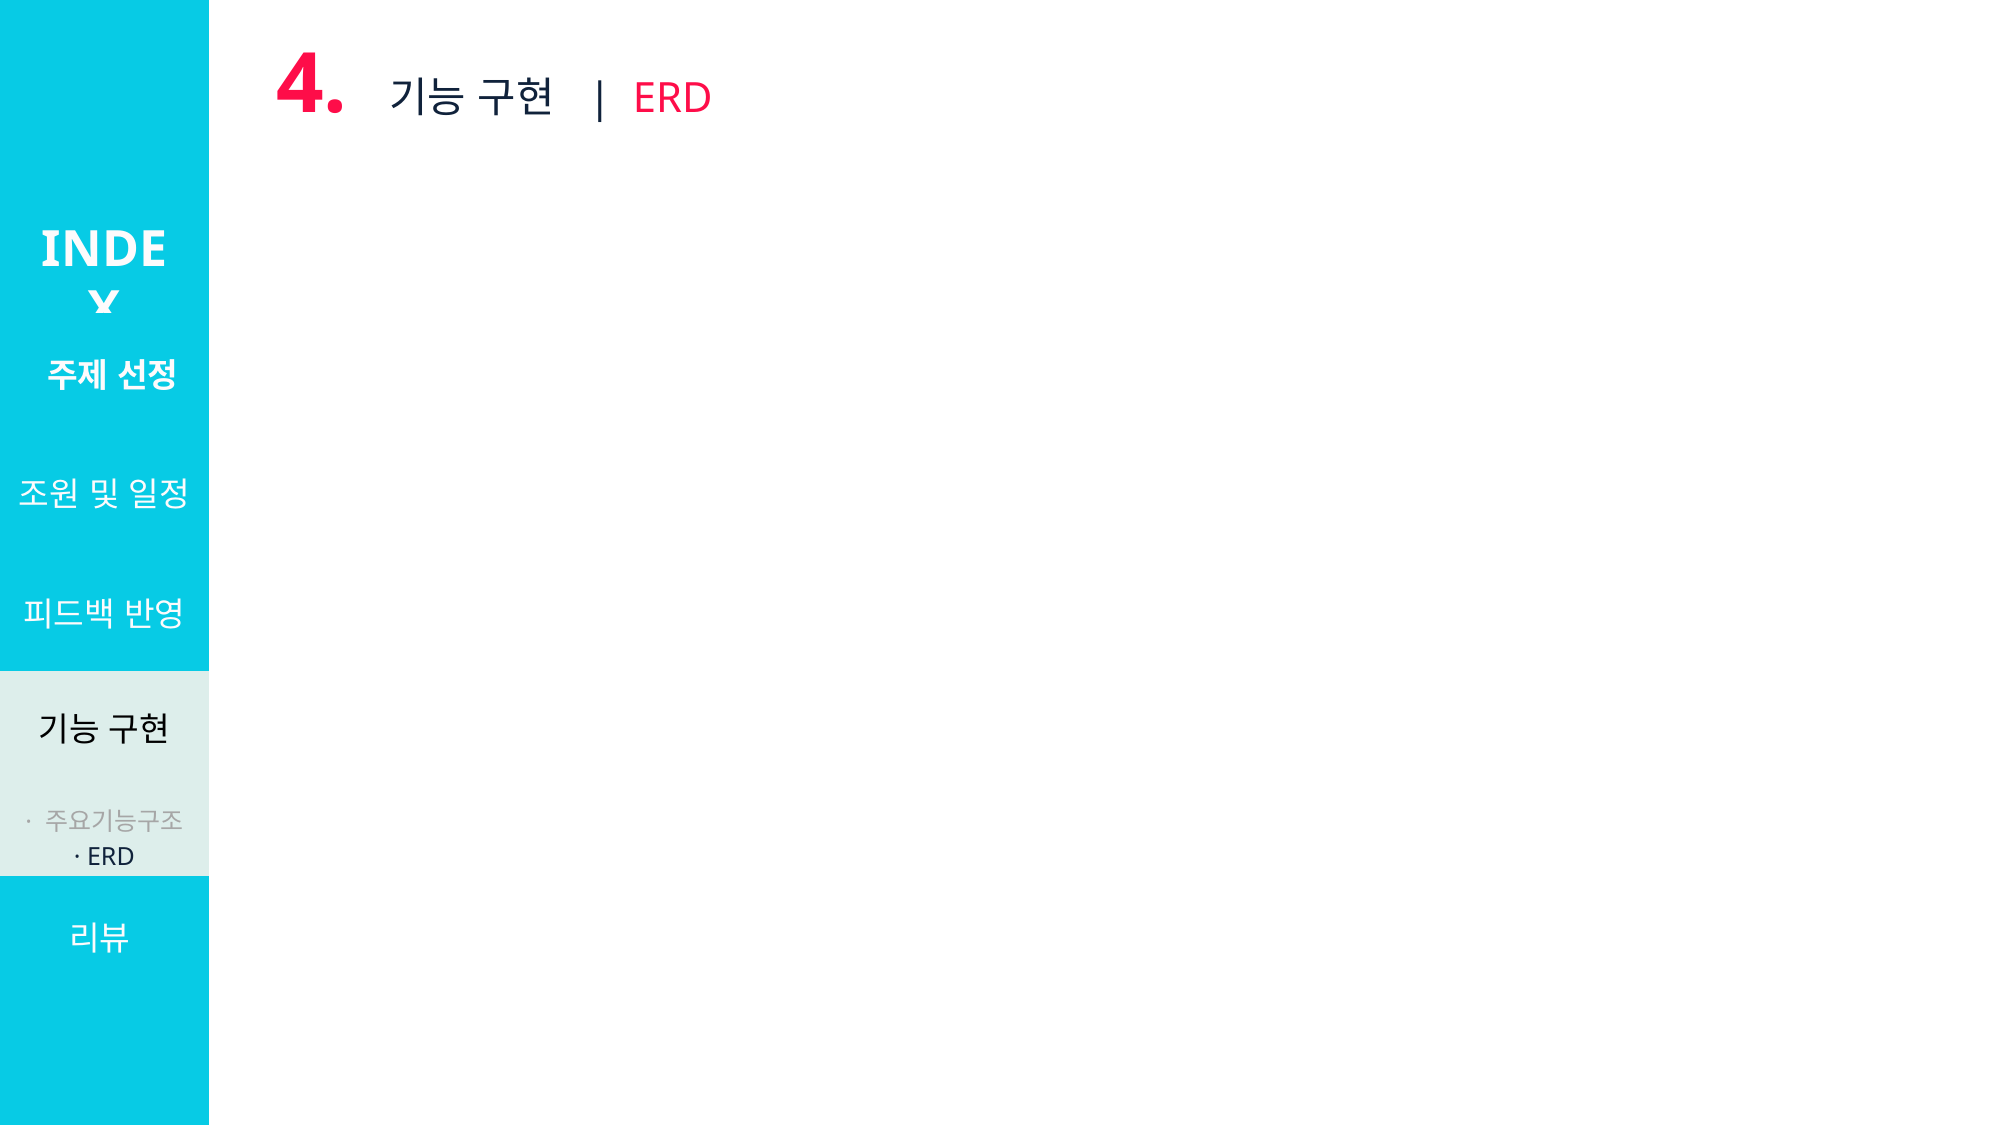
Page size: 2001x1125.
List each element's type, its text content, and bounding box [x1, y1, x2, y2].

text_box 4. 기능 구현 | ERD [261, 21, 941, 137]
text_box INDEX [14, 209, 195, 313]
table_cell 리뷰 [0, 876, 209, 995]
table_header 주제 선정 [0, 313, 209, 432]
table_cell 기능 구현 · 주요기능구조 · ERD [0, 671, 209, 876]
text_box [0, 0, 210, 1125]
table_cell 피드백 반영 [0, 552, 209, 671]
table_cell 조원 및 일정 [0, 432, 209, 552]
